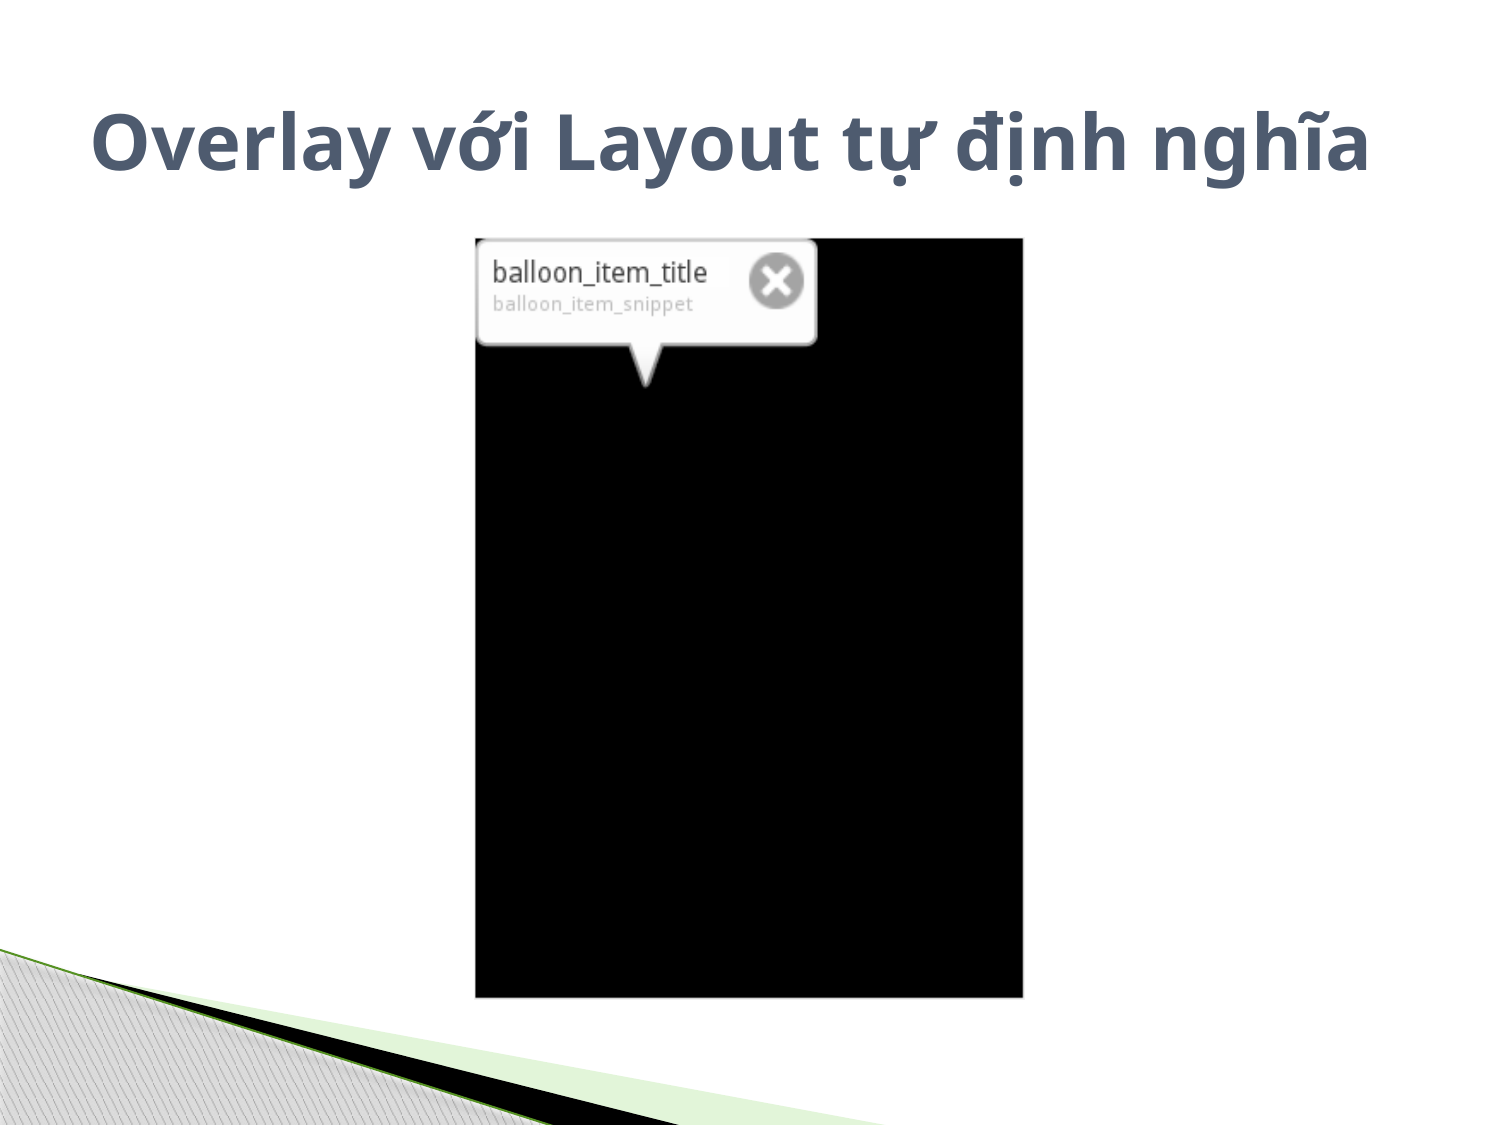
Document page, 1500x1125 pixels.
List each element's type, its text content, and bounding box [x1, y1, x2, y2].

title Overlay với Layout tự định nghĩa [75, 45, 1425, 233]
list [474, 237, 1026, 1001]
